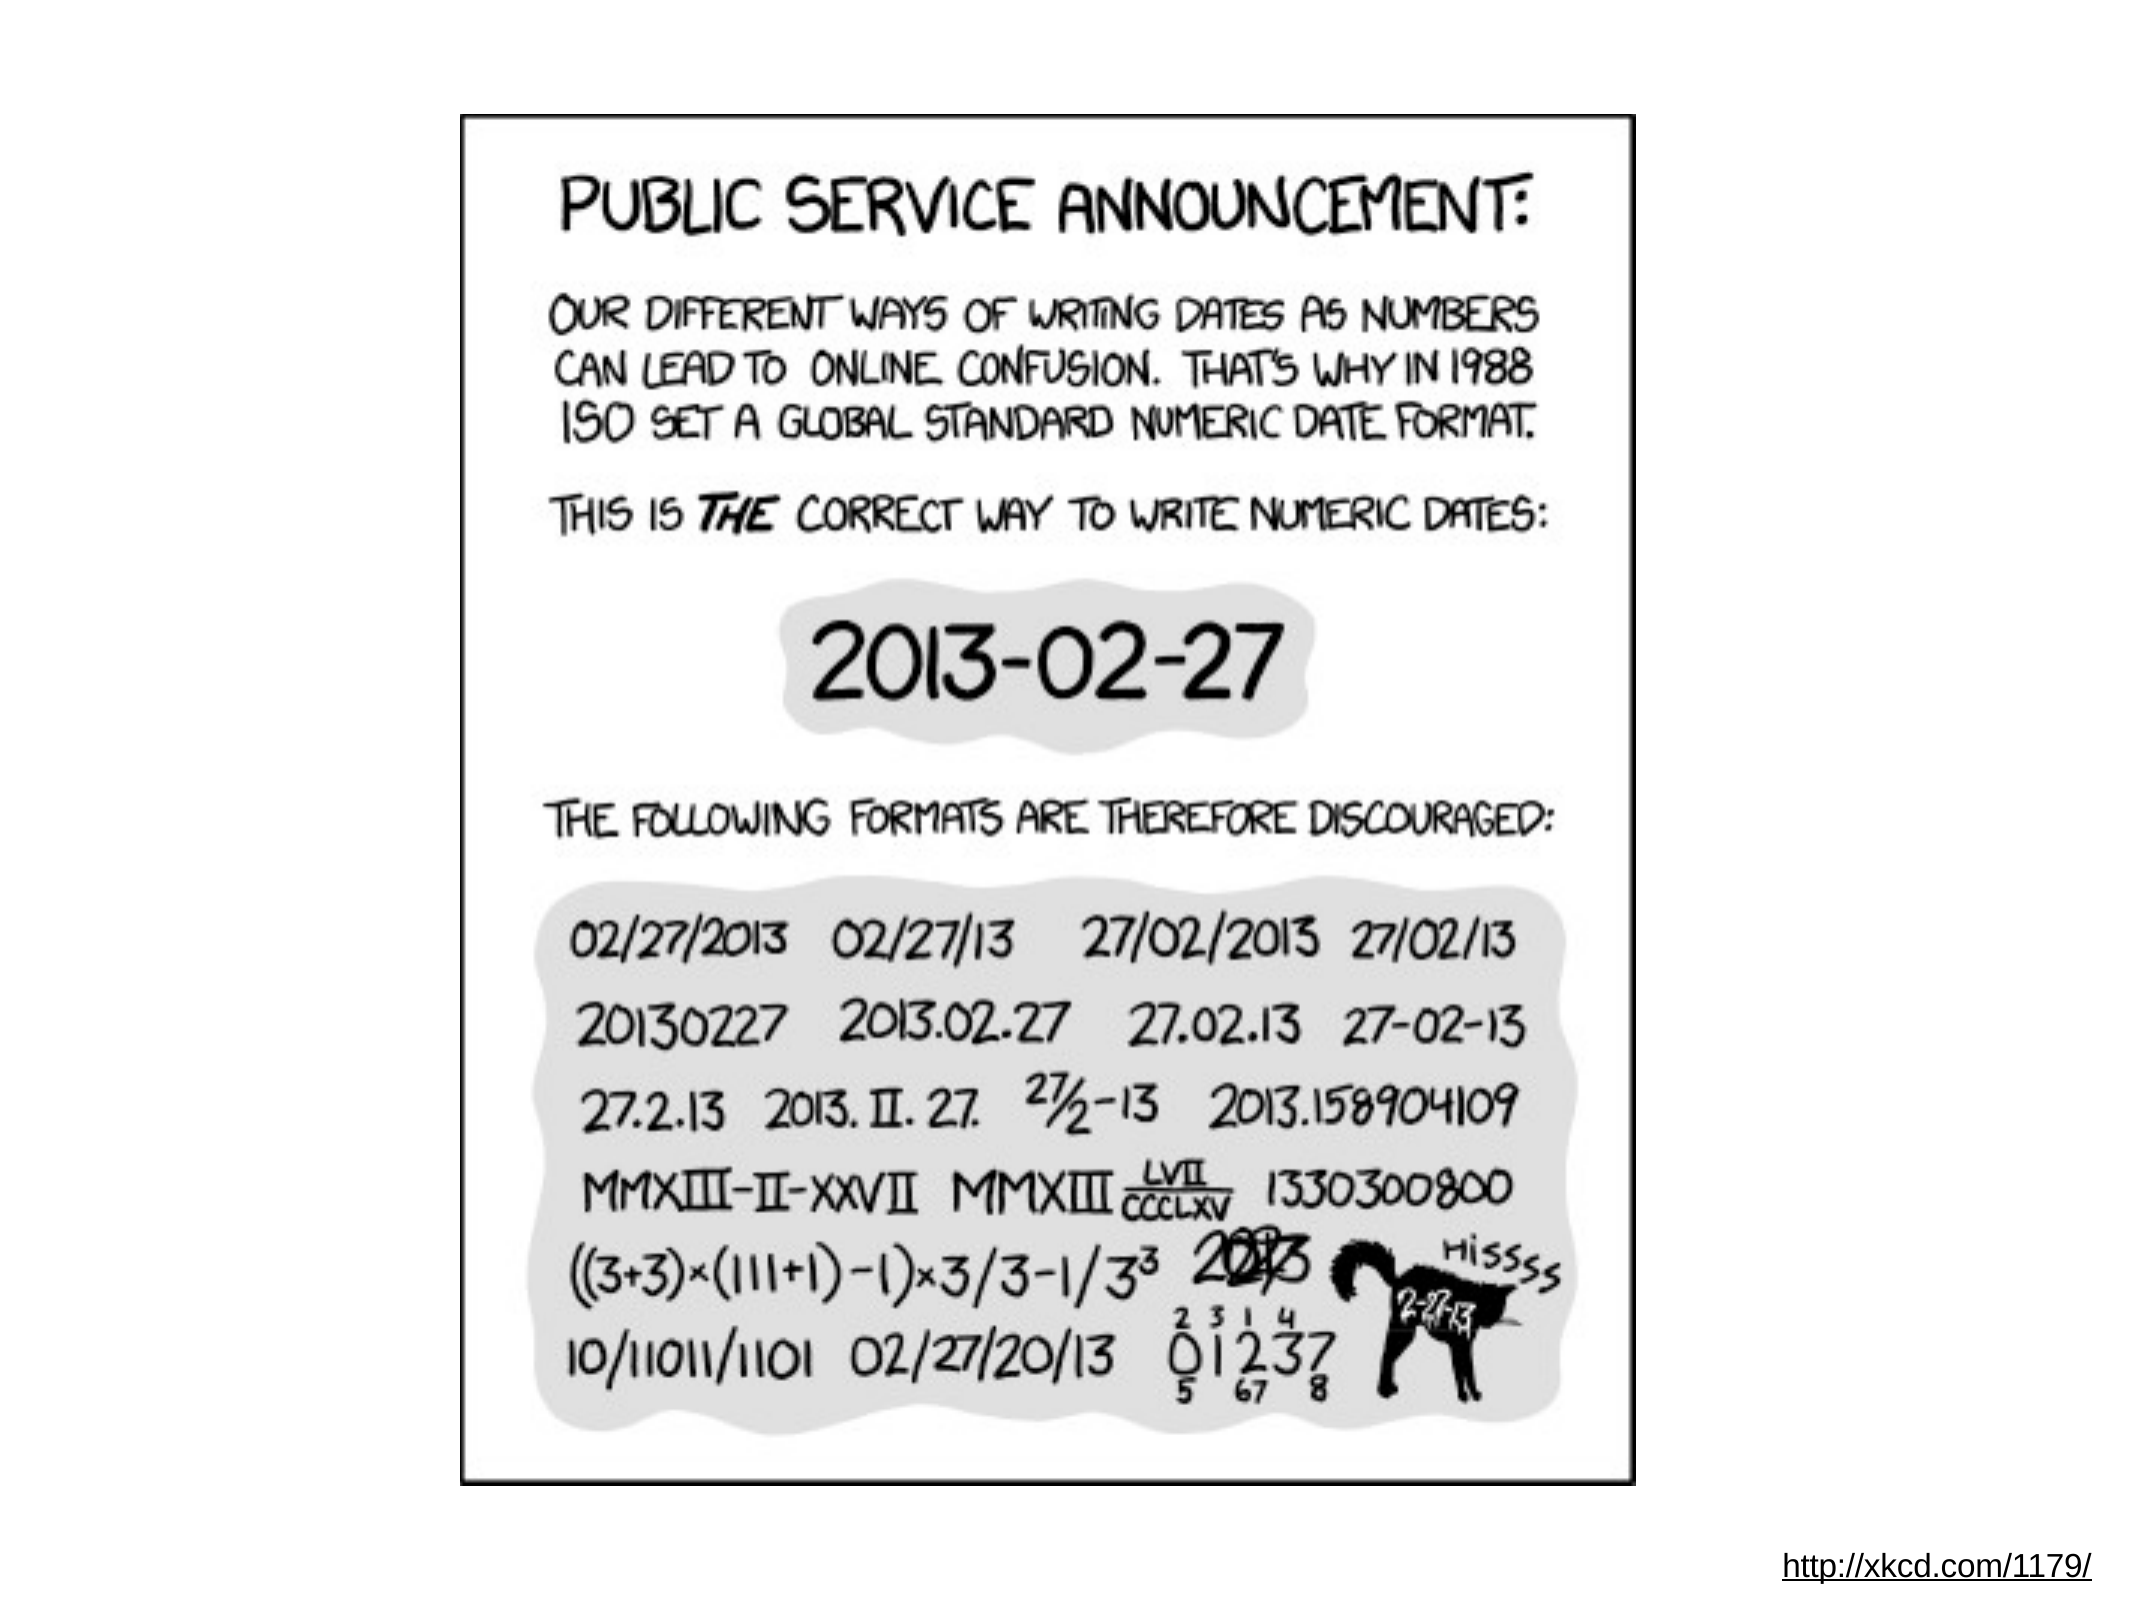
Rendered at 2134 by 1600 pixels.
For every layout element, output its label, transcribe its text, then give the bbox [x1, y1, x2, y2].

picture [460, 114, 1636, 1486]
text_box http://xkcd.com/1179/ [1780, 1541, 2099, 1584]
